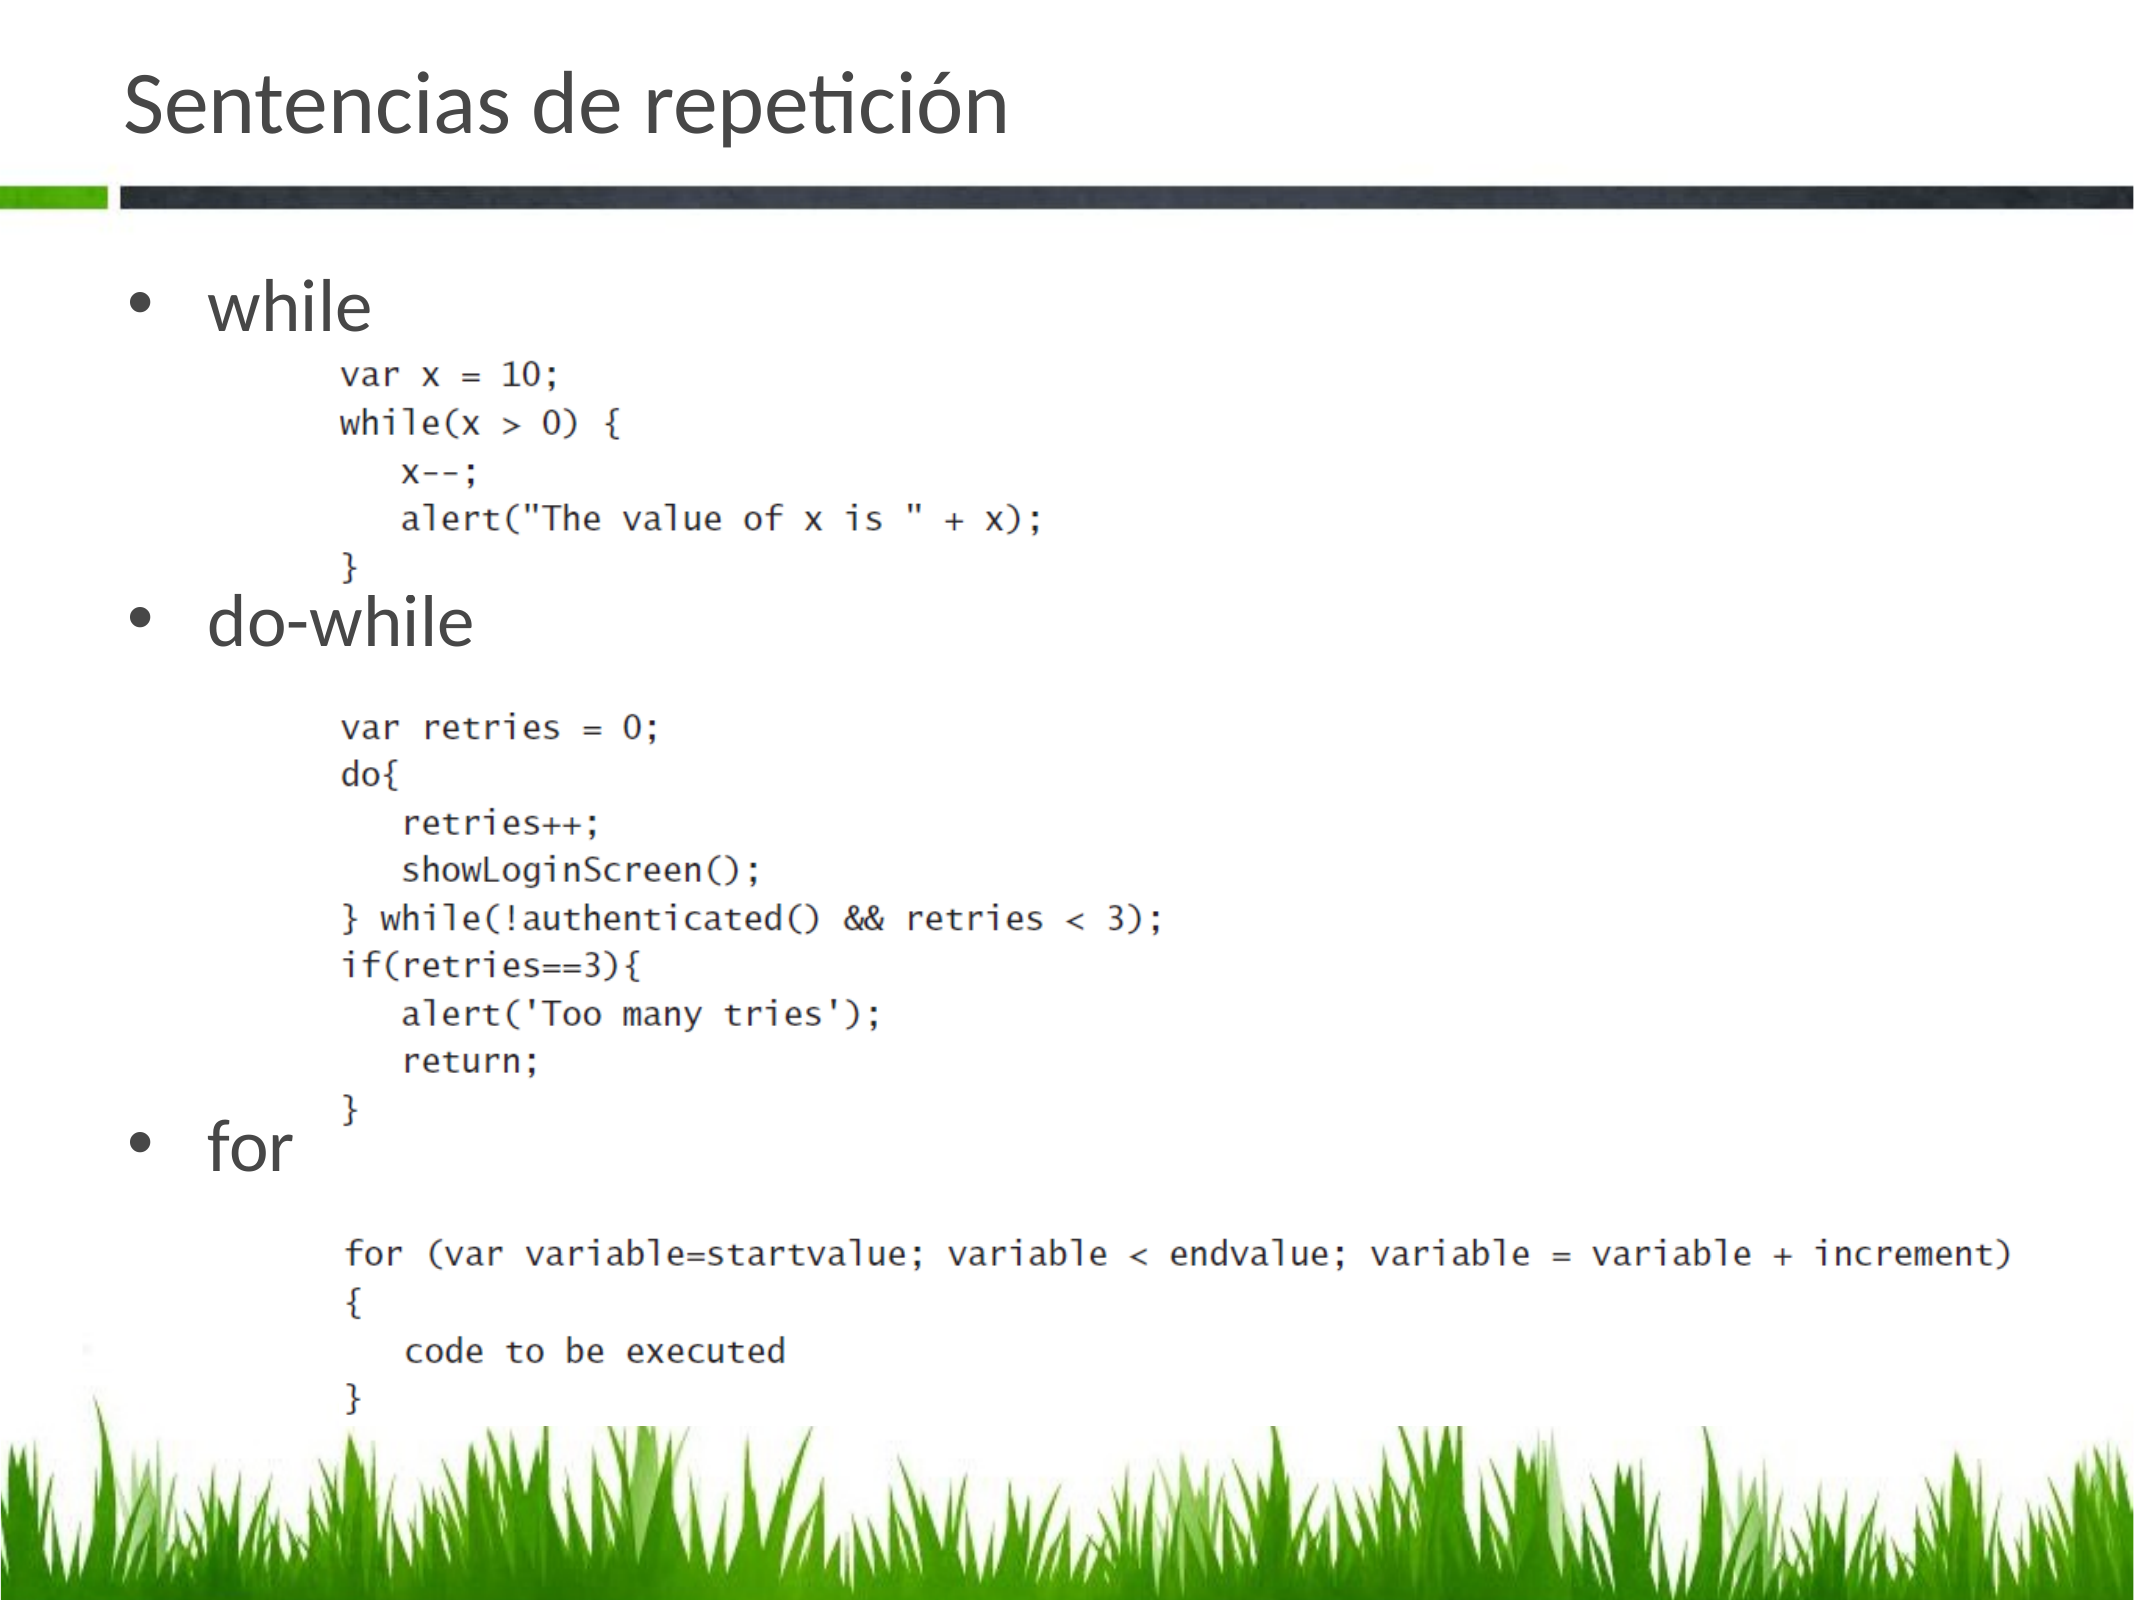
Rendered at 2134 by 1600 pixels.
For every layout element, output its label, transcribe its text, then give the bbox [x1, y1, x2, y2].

title Sentencias de repetición [101, 17, 2063, 178]
list while do-while for [106, 245, 2027, 1430]
picture [0, 0, 2134, 1600]
